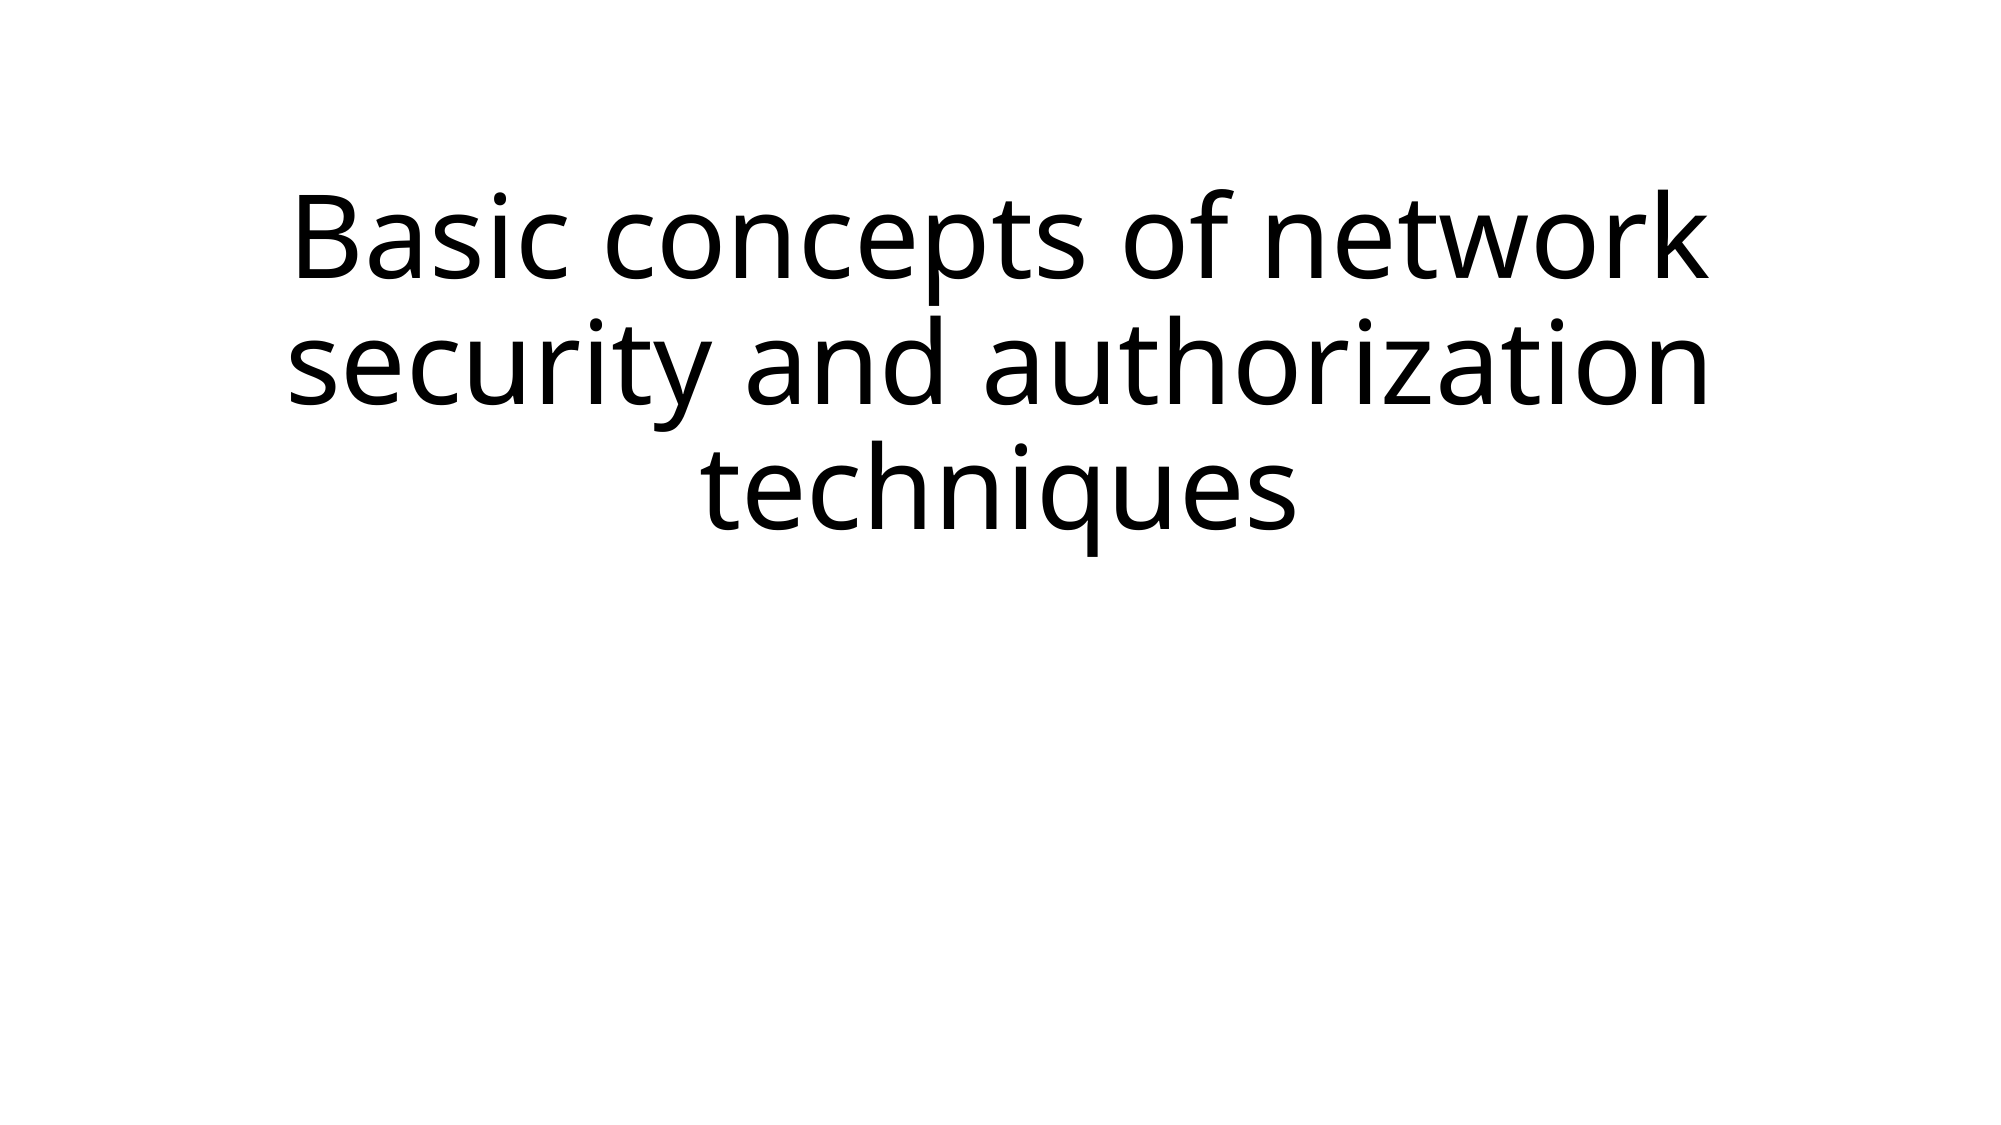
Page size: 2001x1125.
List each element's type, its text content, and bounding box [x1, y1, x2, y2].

title Basic concepts of network security and authorization techniques [154, 170, 1846, 563]
